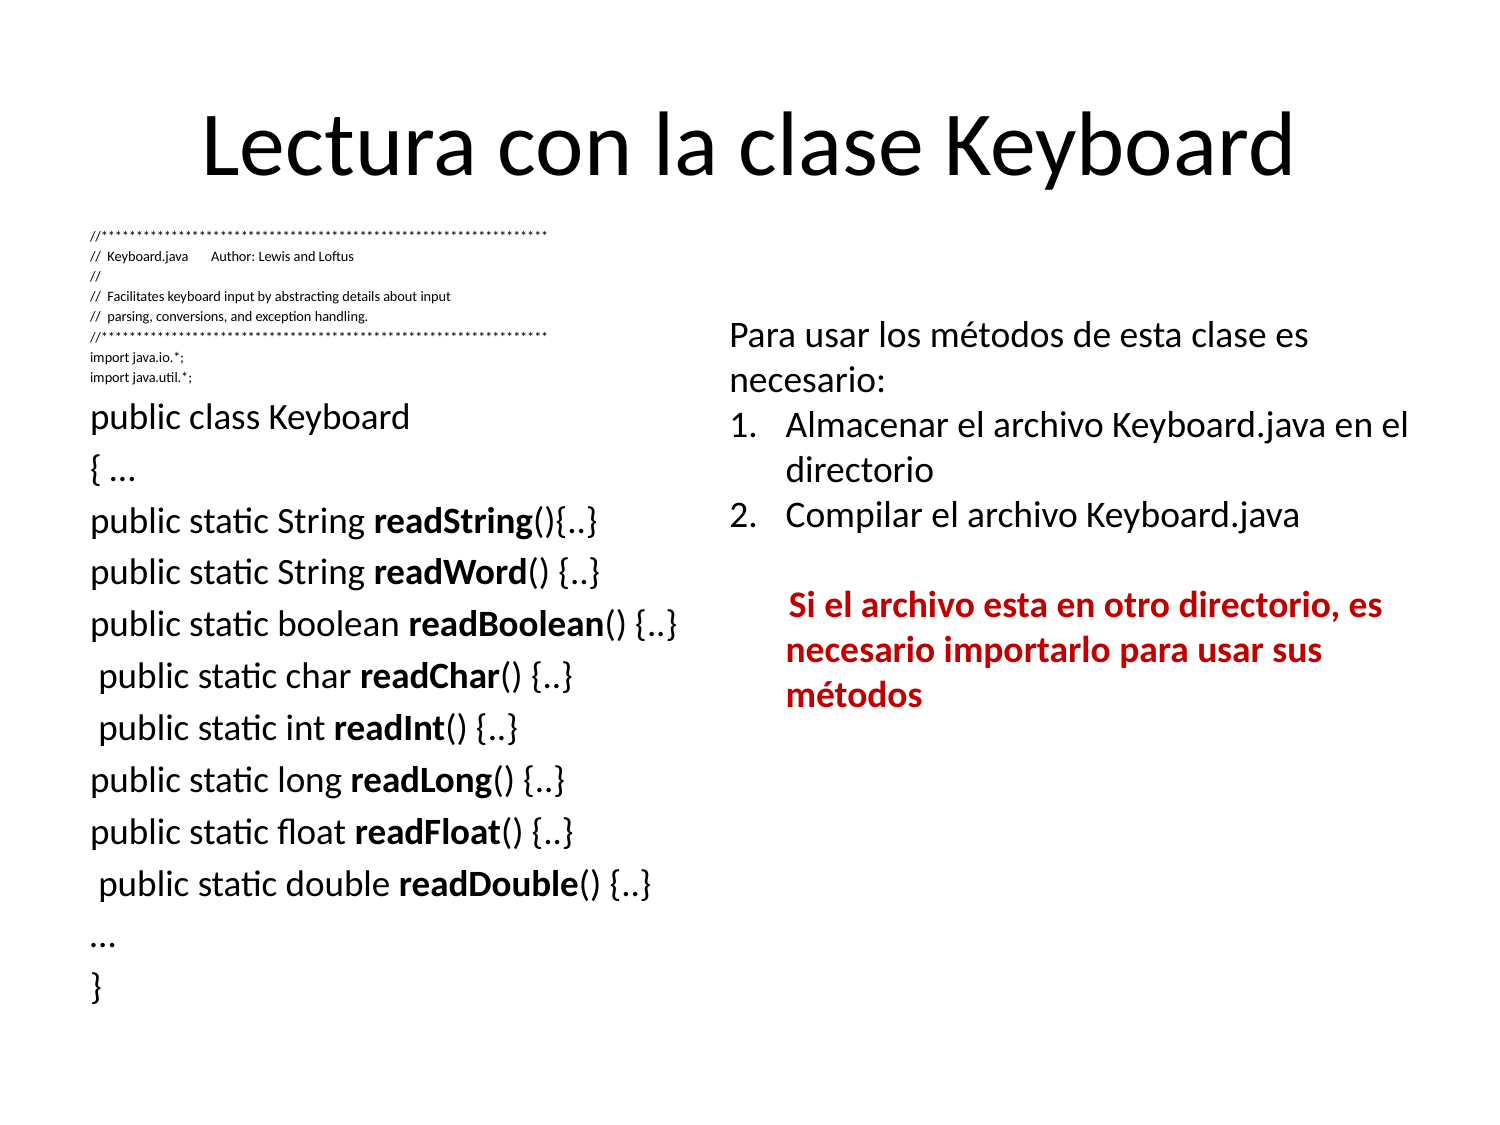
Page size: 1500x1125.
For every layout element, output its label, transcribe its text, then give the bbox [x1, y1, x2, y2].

text_box Para usar los métodos de esta clase es necesario: Almacenar el archivo Keyboard.java en el directorio Compilar el archivo Keyboard.java Si el archivo esta en otro directorio, es necesario importarlo para usar sus métodos [714, 302, 1459, 813]
title Lectura con la clase Keyboard [75, 45, 1425, 233]
list //**************************************************************** // Keyboard.java Author: Lewis and Loftus // // Facilitates keyboard input by abstracting details about input // parsing, conversions, and exception handling. //**************************************************************** import java.io.*; import java.util.*; public class Keyboard { … public static String readString(){..} public static String readWord() {..} public static boolean readBoolean() {..} public static char readChar() {..} public static int readInt() {..} public static long readLong() {..} public static float readFloat() {..} public static double readDouble() {..} … } [75, 220, 739, 1024]
